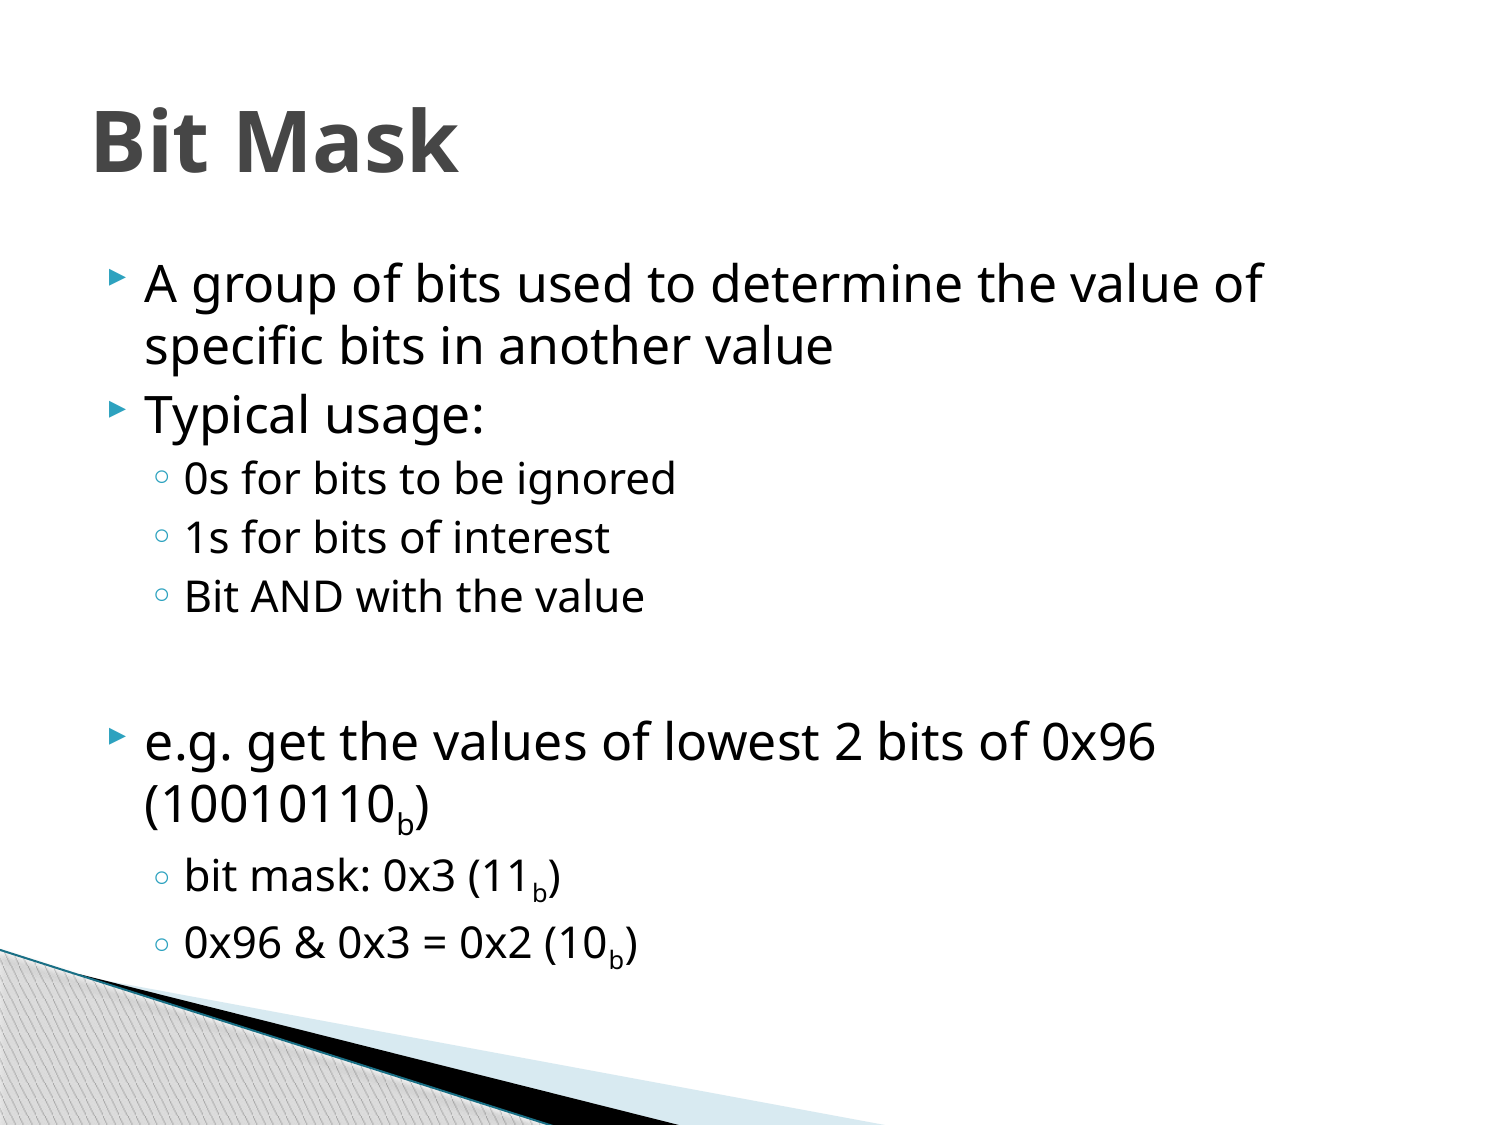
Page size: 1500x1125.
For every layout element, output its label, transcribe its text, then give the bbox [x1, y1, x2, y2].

title Bit Mask [75, 45, 1425, 233]
list A group of bits used to determine the value of specific bits in another value Typical usage: 0s for bits to be ignored 1s for bits of interest Bit AND with the value e.g. get the values of lowest 2 bits of 0x96 (10010110b) bit mask: 0x3 (11b) 0x96 & 0x3 = 0x2 (10b) [75, 243, 1425, 986]
